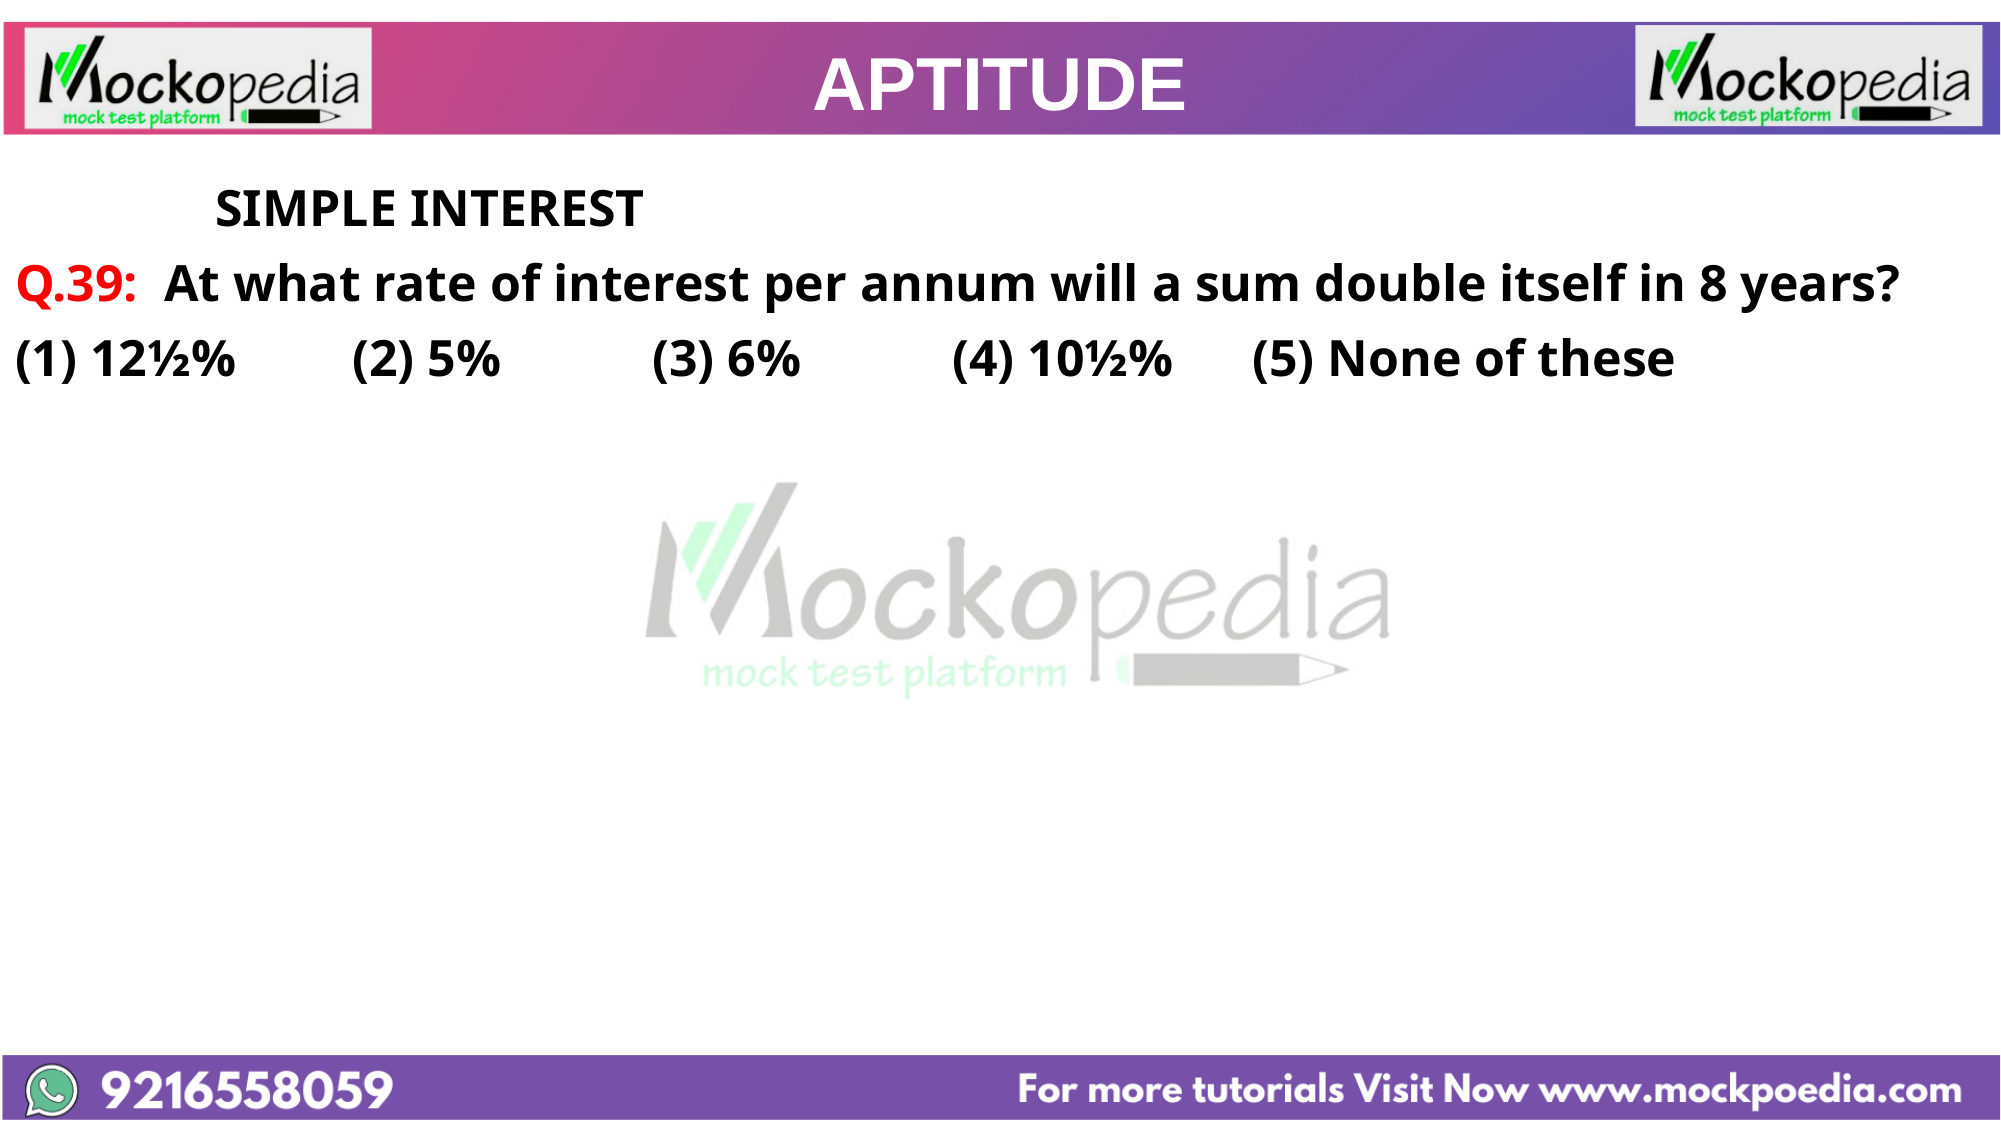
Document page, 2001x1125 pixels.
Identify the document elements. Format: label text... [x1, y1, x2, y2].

list SIMPLE INTEREST Q.39: At what rate of interest per annum will a sum double itself in 8 years? (1) 12½% (2) 5% (3) 6% (4) 10½% (5) None of these [0, 175, 1925, 1053]
picture [0, 0, 2001, 1125]
title APTITUDE [41, 31, 1959, 142]
